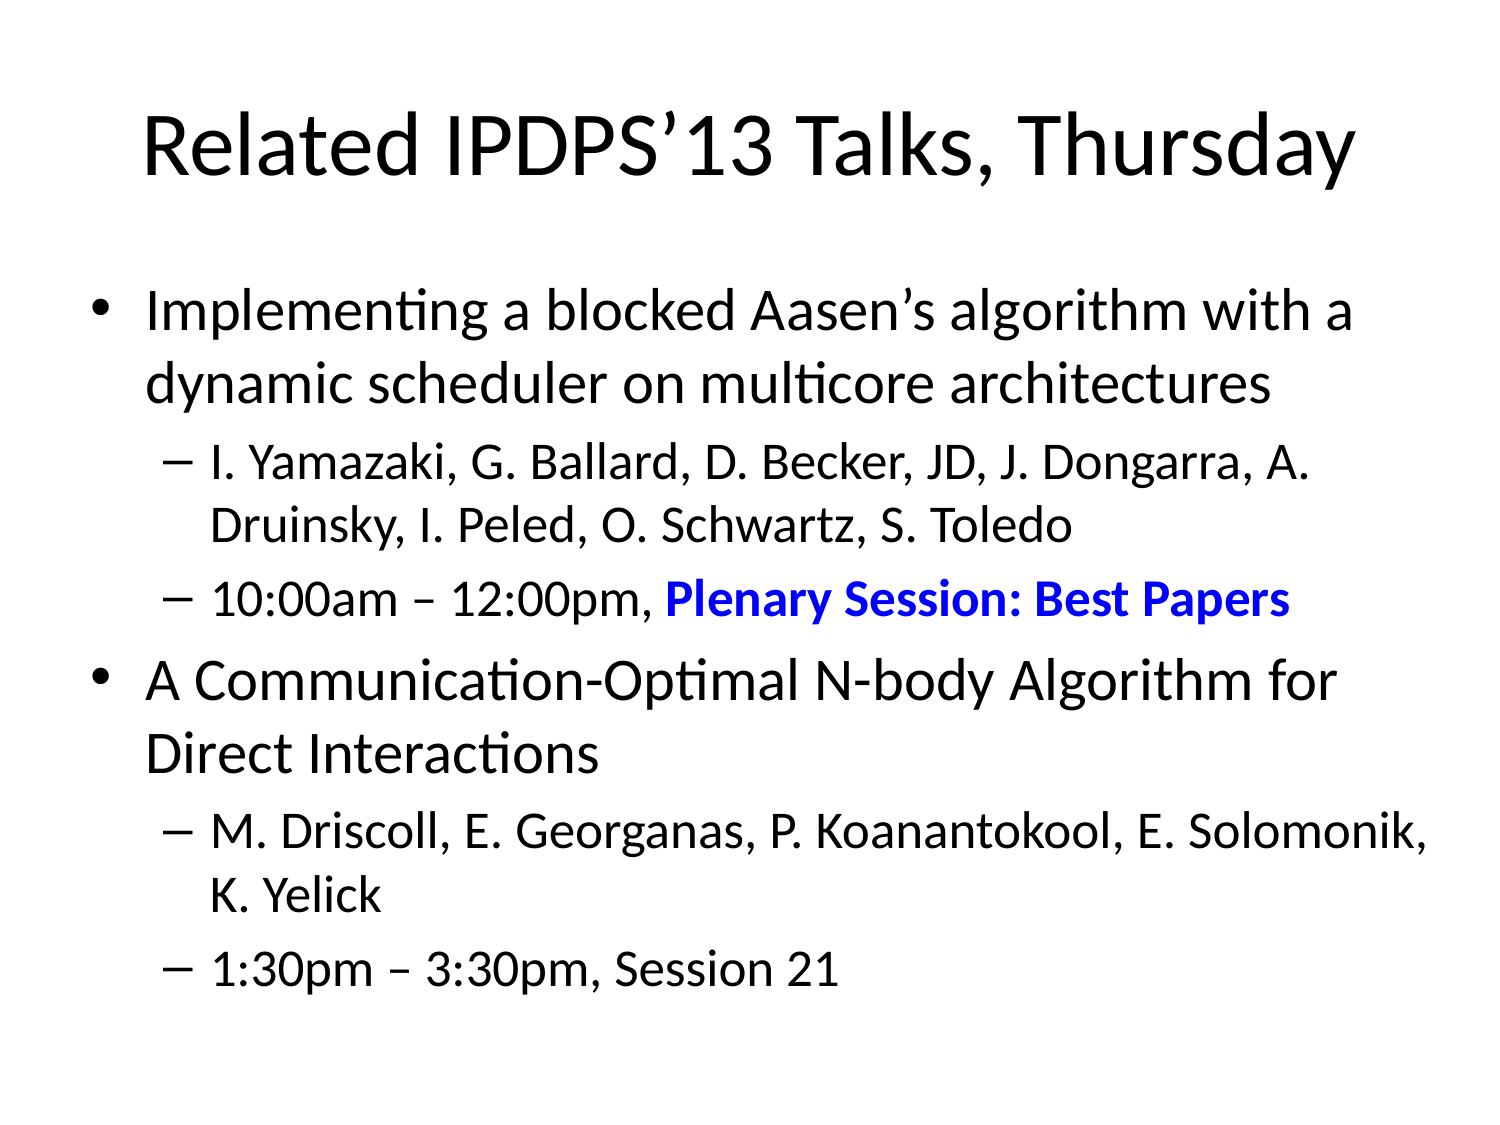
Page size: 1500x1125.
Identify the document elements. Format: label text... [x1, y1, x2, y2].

list Implementing a blocked Aasen’s algorithm with a dynamic scheduler on multicore architectures I. Yamazaki, G. Ballard, D. Becker, JD, J. Dongarra, A. Druinsky, I. Peled, O. Schwartz, S. Toledo 10:00am – 12:00pm, Plenary Session: Best Papers A Communication-Optimal N-body Algorithm for Direct Interactions M. Driscoll, E. Georganas, P. Koanantokool, E. Solomonik, K. Yelick 1:30pm – 3:30pm, Session 21 [75, 262, 1463, 1005]
title Related IPDPS’13 Talks, Thursday [75, 45, 1425, 233]
